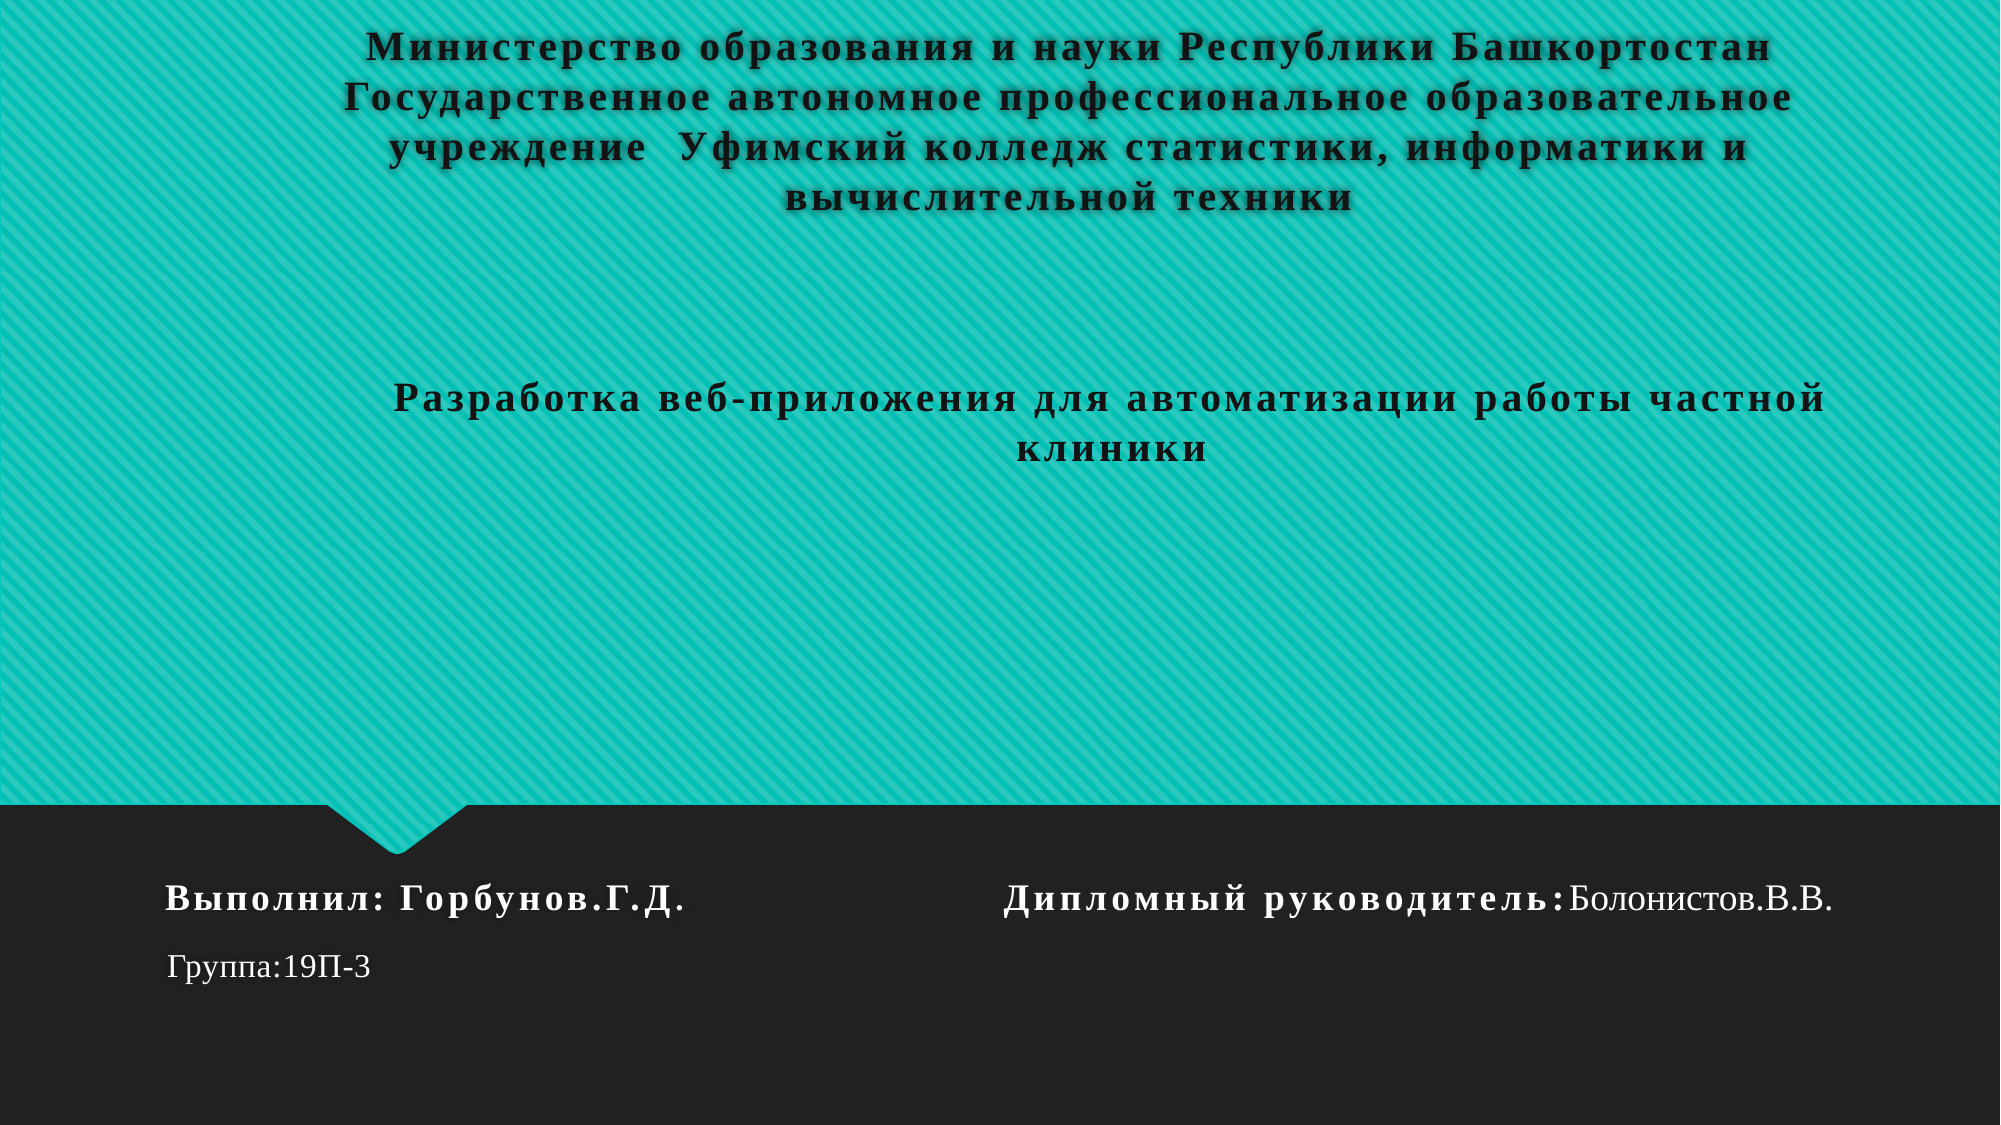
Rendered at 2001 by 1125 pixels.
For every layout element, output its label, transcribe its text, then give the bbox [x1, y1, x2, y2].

text_box Дипломный руководитель:Болонистов.В.В. [988, 865, 1990, 926]
title Министерство образования и науки Республики Башкортостан Государственное автономное профессиональное образовательное учреждение Уфимский колледж статистики, информатики и вычислительной техники [196, 11, 1931, 277]
text_box Разработка веб-приложения для автоматизации работы частной клиники [376, 365, 1832, 470]
text_box Группа:19П-3 [150, 936, 636, 1008]
subtitle Выполнил: Горбунов.Г.Д. [150, 865, 1953, 937]
